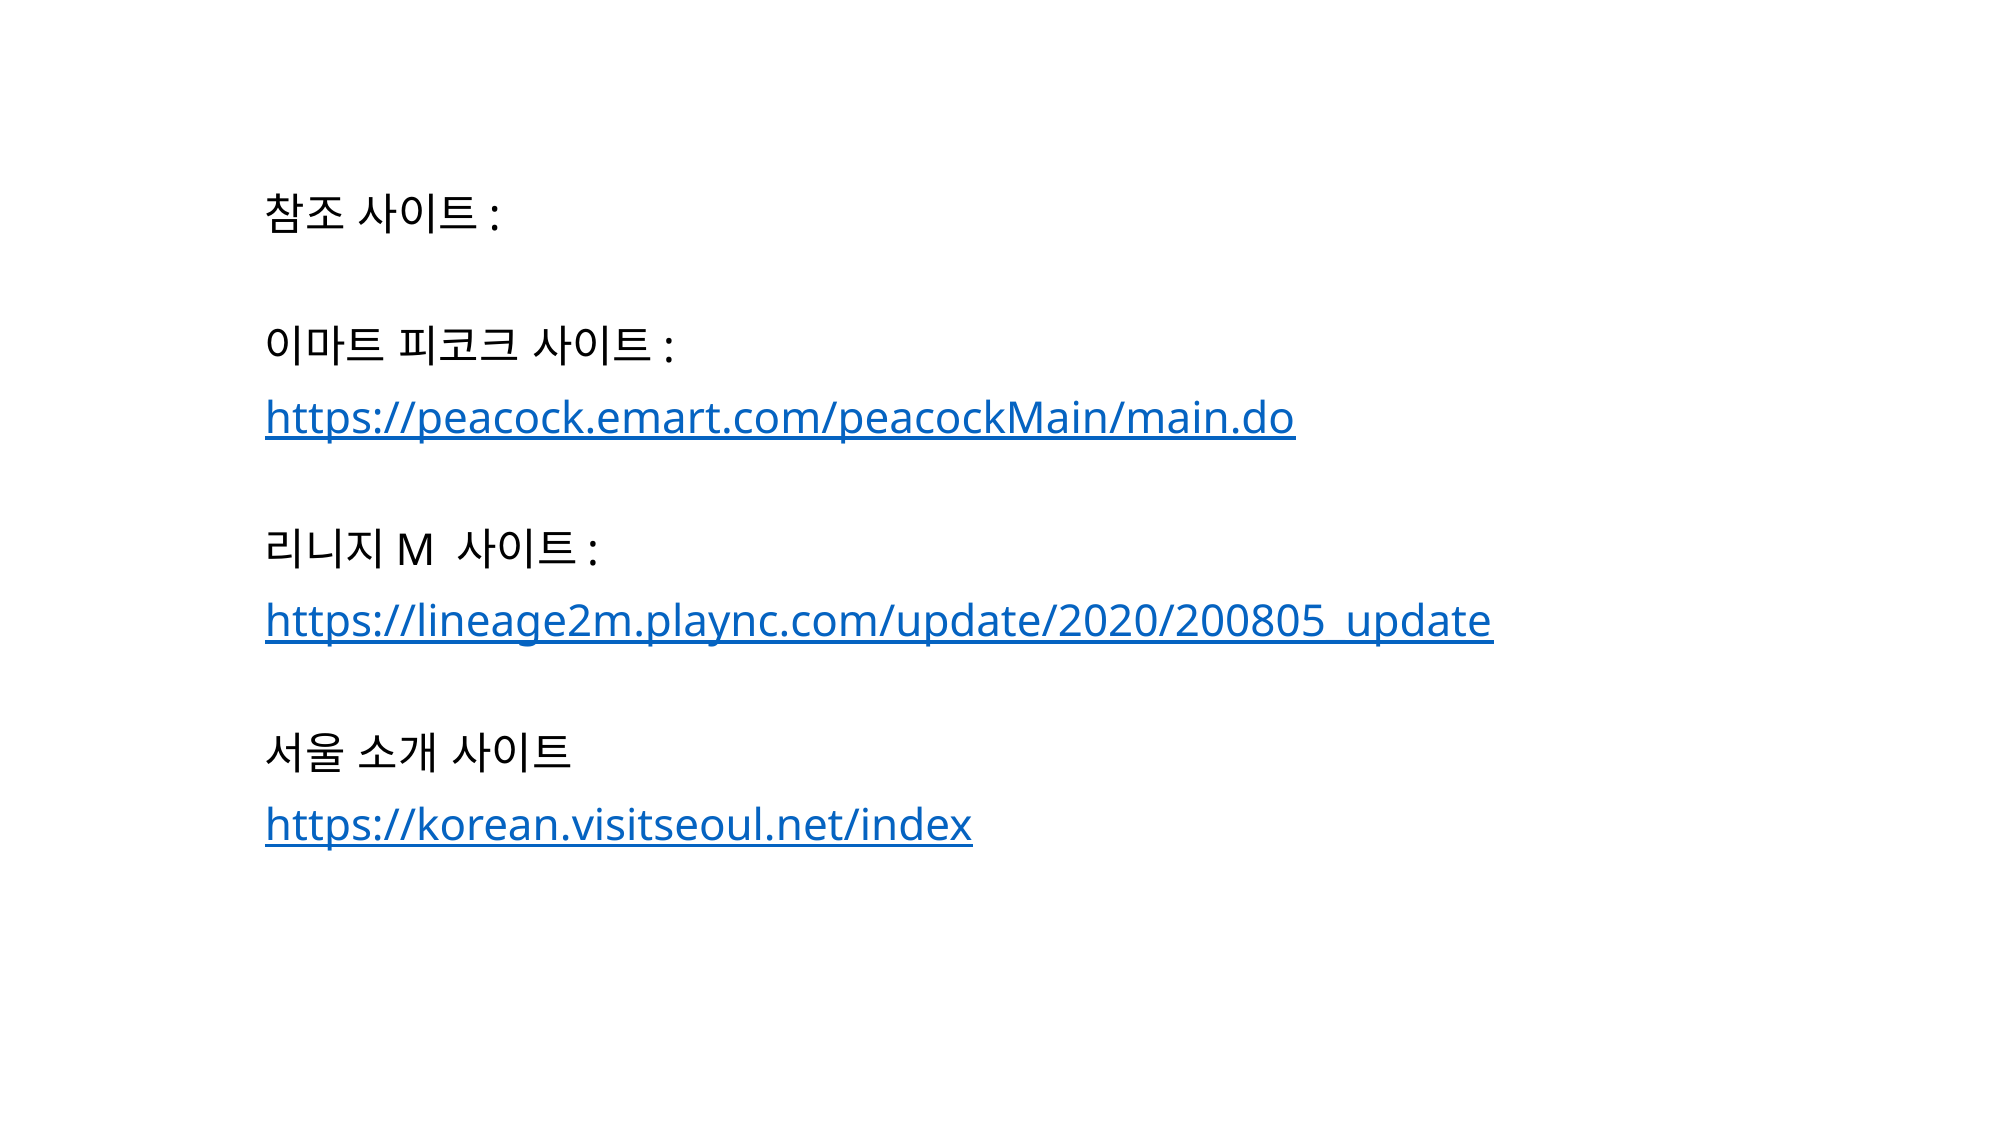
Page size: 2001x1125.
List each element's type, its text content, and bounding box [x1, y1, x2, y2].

subtitle 참조 사이트: 이마트 피코크 사이트: https://peacock.emart.com/peacockMain/main.do 리니지M 사이트: https://lineage2m.plaync.com/update/2020/200805_update 서울 소개 사이트 https://korean.visitseoul.net/index [249, 185, 1750, 863]
